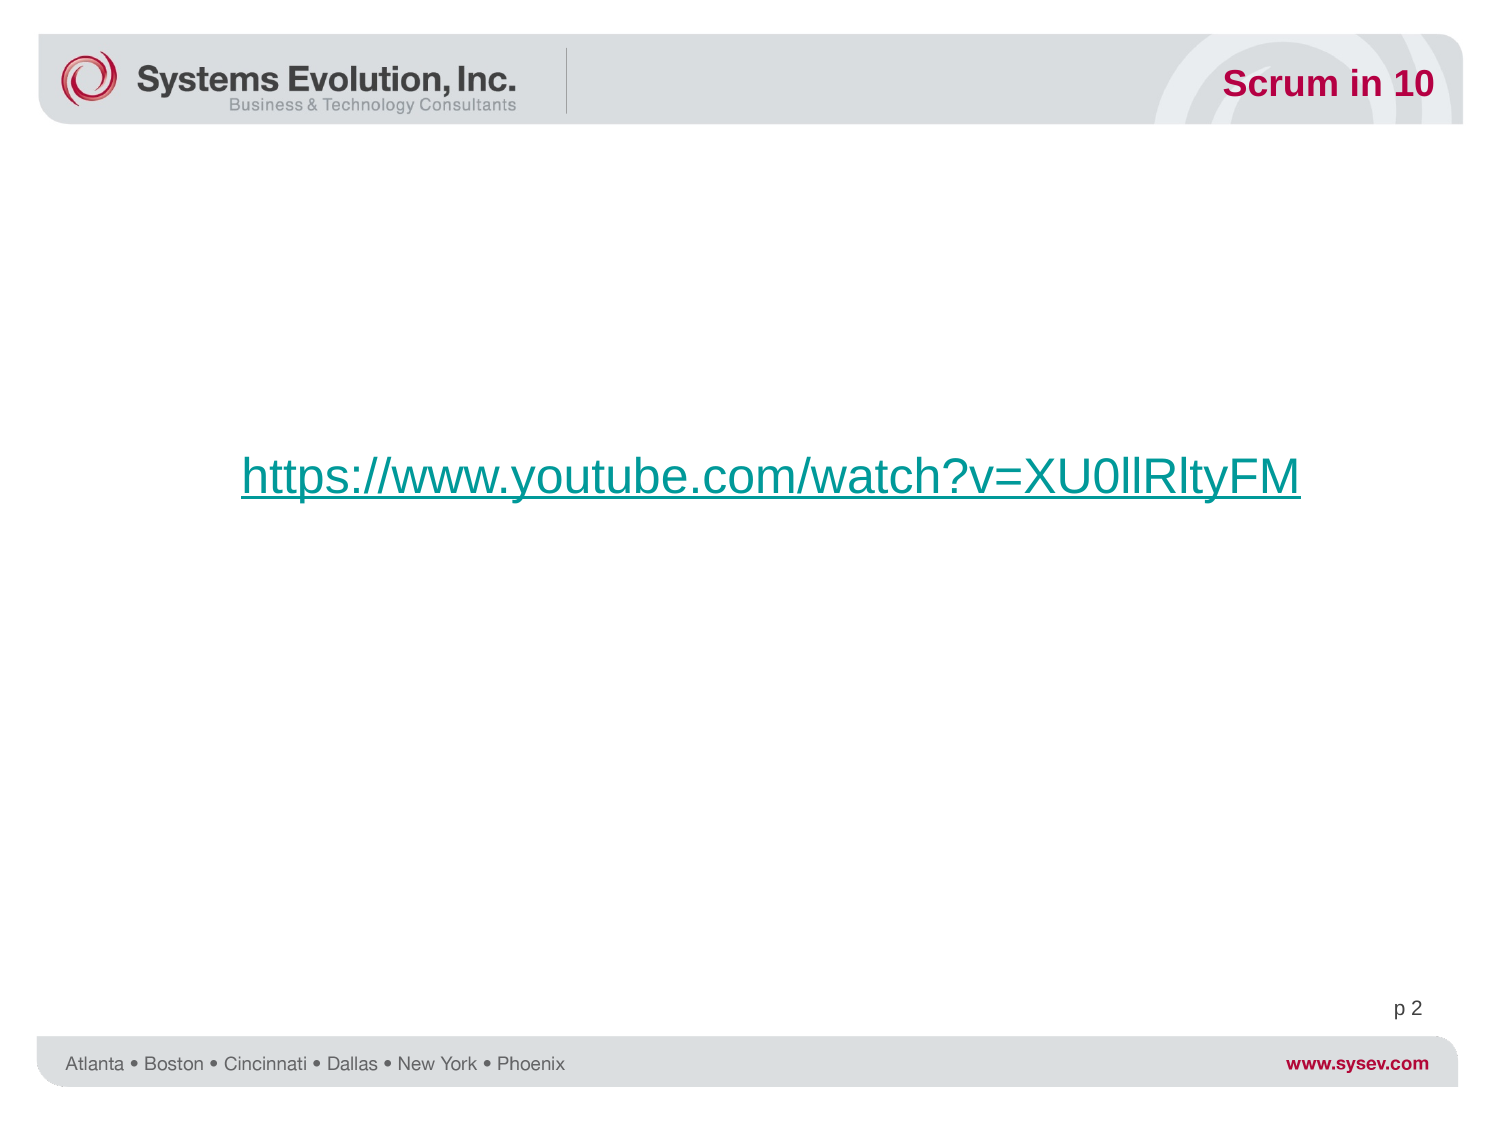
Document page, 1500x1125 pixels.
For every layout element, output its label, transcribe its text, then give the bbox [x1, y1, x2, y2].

text_box Scrum in 10 [570, 51, 1450, 111]
picture [35, 1020, 1460, 1087]
text_box p 2 [1124, 987, 1438, 1038]
picture [0, 0, 1500, 150]
text_box https://www.youtube.com/watch?v=XU0llRltyFM [226, 436, 1317, 571]
